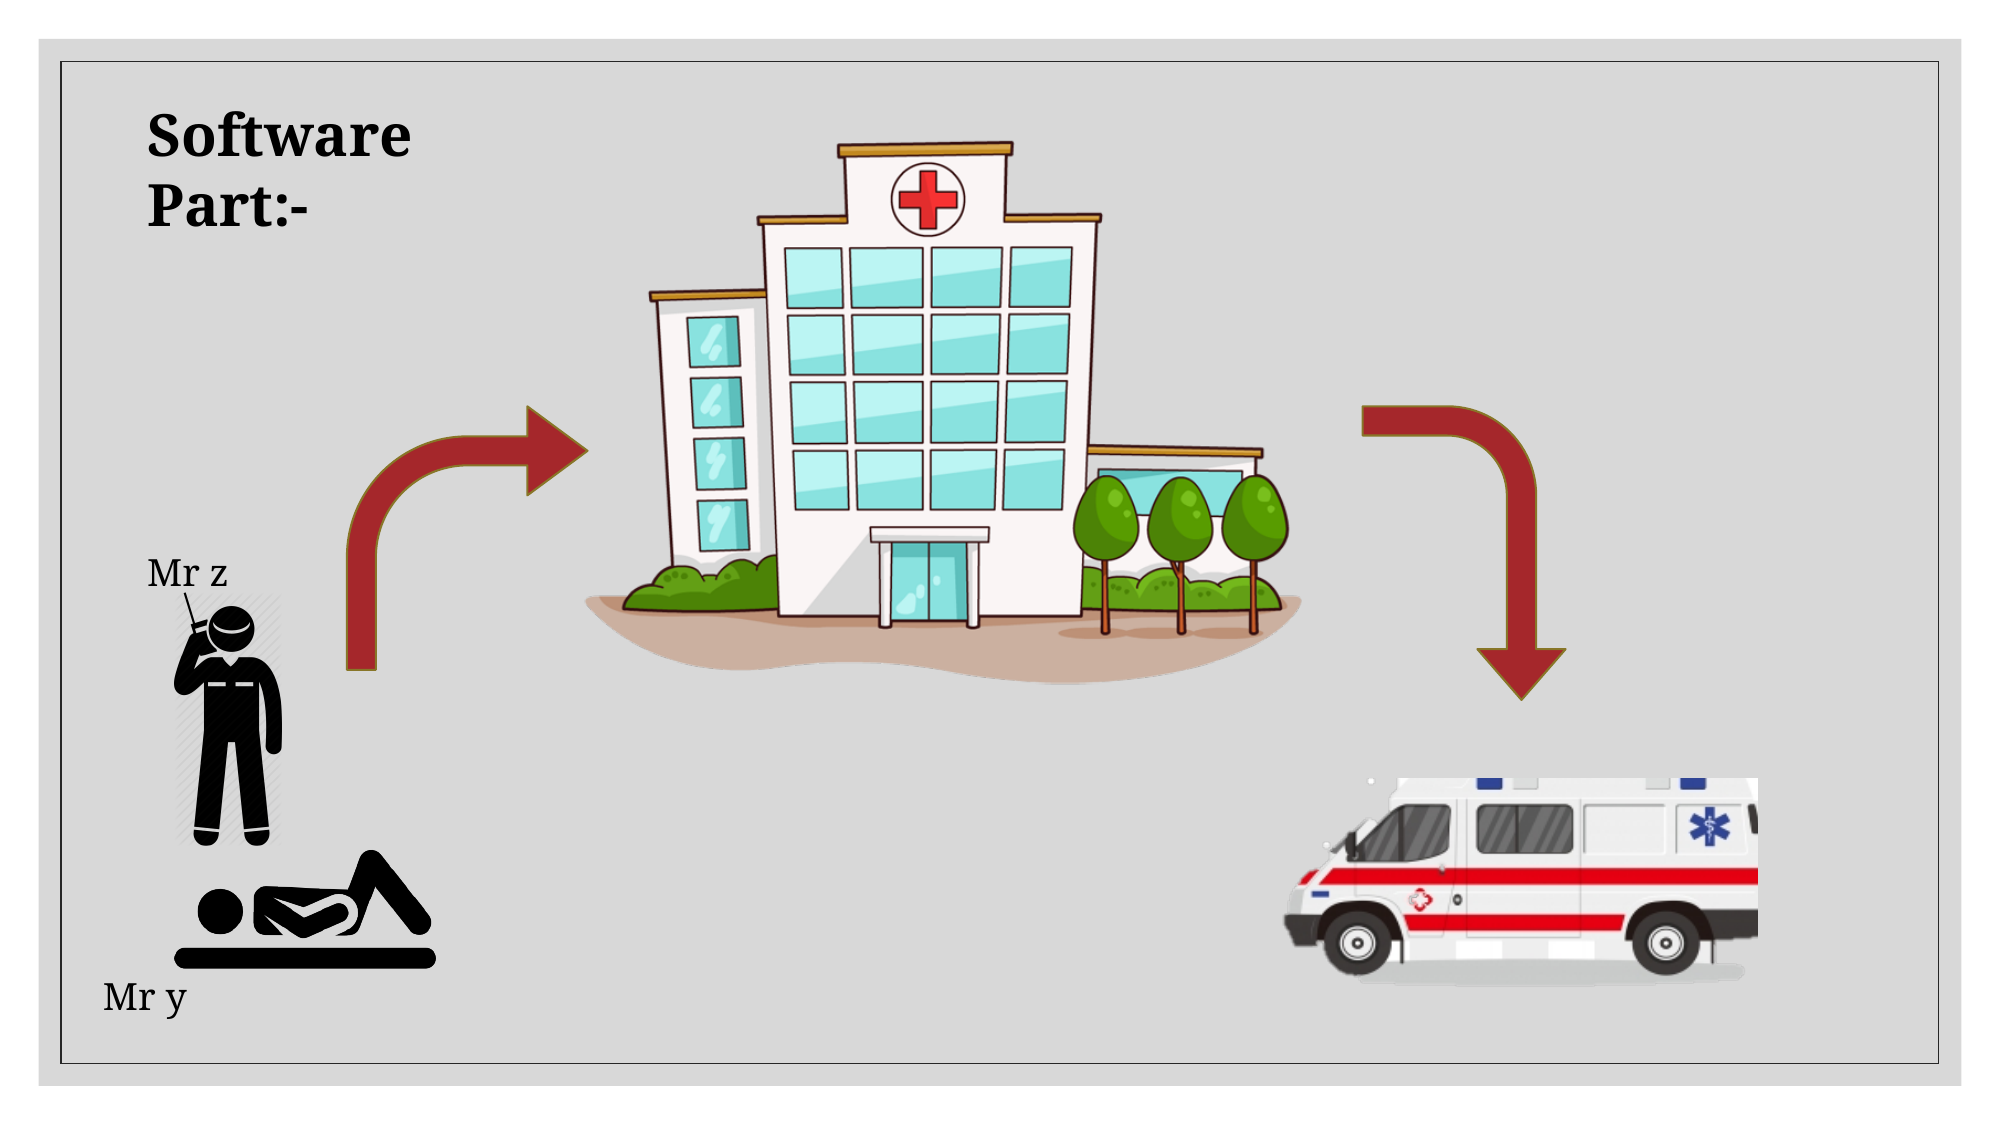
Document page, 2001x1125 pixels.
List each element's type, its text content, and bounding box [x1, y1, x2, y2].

text_box [345, 405, 558, 671]
picture [1159, 778, 1758, 1106]
text_box Mr y [88, 966, 168, 1026]
text_box Software Part:- [132, 90, 559, 246]
picture [174, 592, 436, 1040]
text_box [1361, 405, 1567, 701]
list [564, 90, 1323, 723]
text_box Mr z [132, 541, 305, 602]
